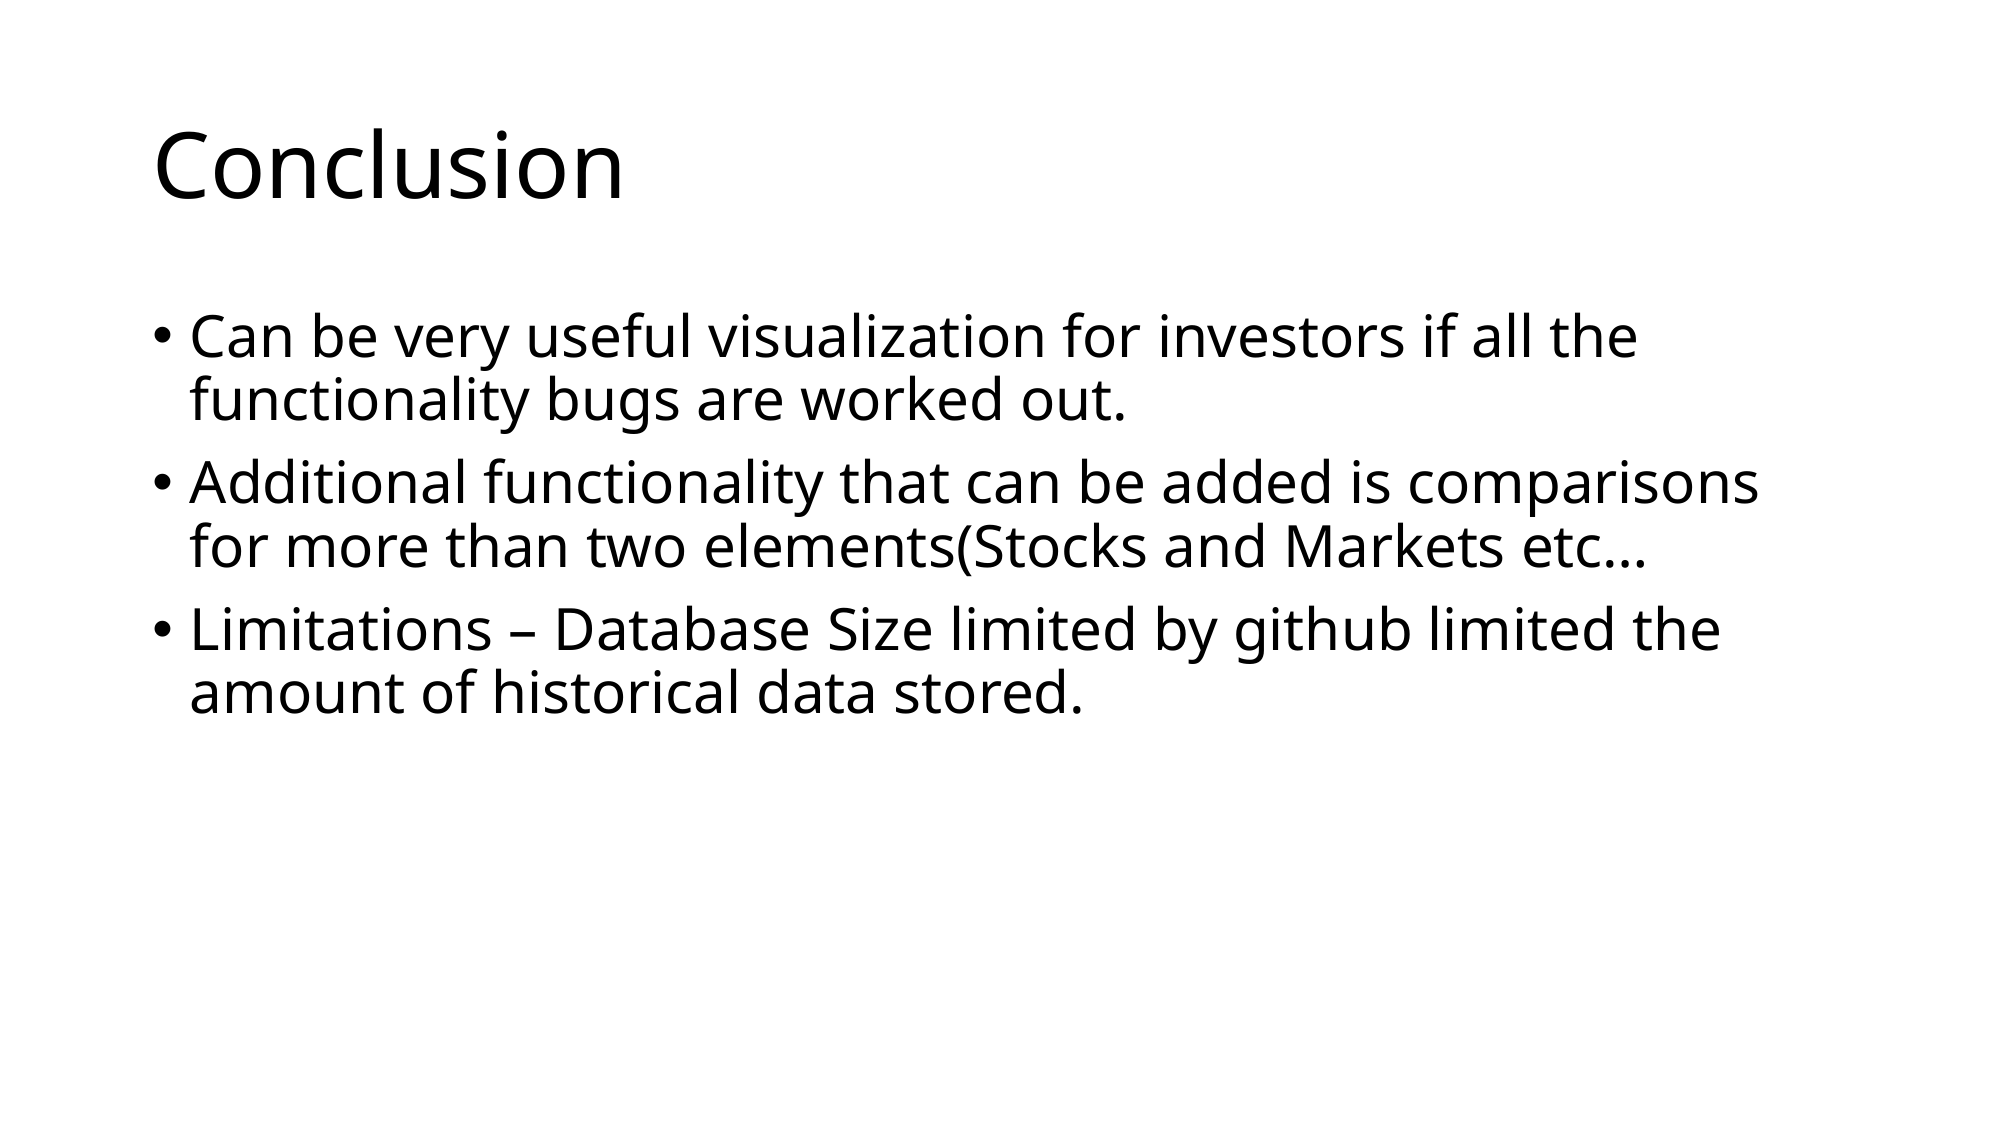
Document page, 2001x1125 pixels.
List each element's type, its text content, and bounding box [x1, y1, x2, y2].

title Conclusion [137, 59, 1863, 278]
list Can be very useful visualization for investors if all the functionality bugs are worked out. Additional functionality that can be added is comparisons for more than two elements(Stocks and Markets etc… Limitations – Database Size limited by github limited the amount of historical data stored. [137, 299, 1863, 1014]
